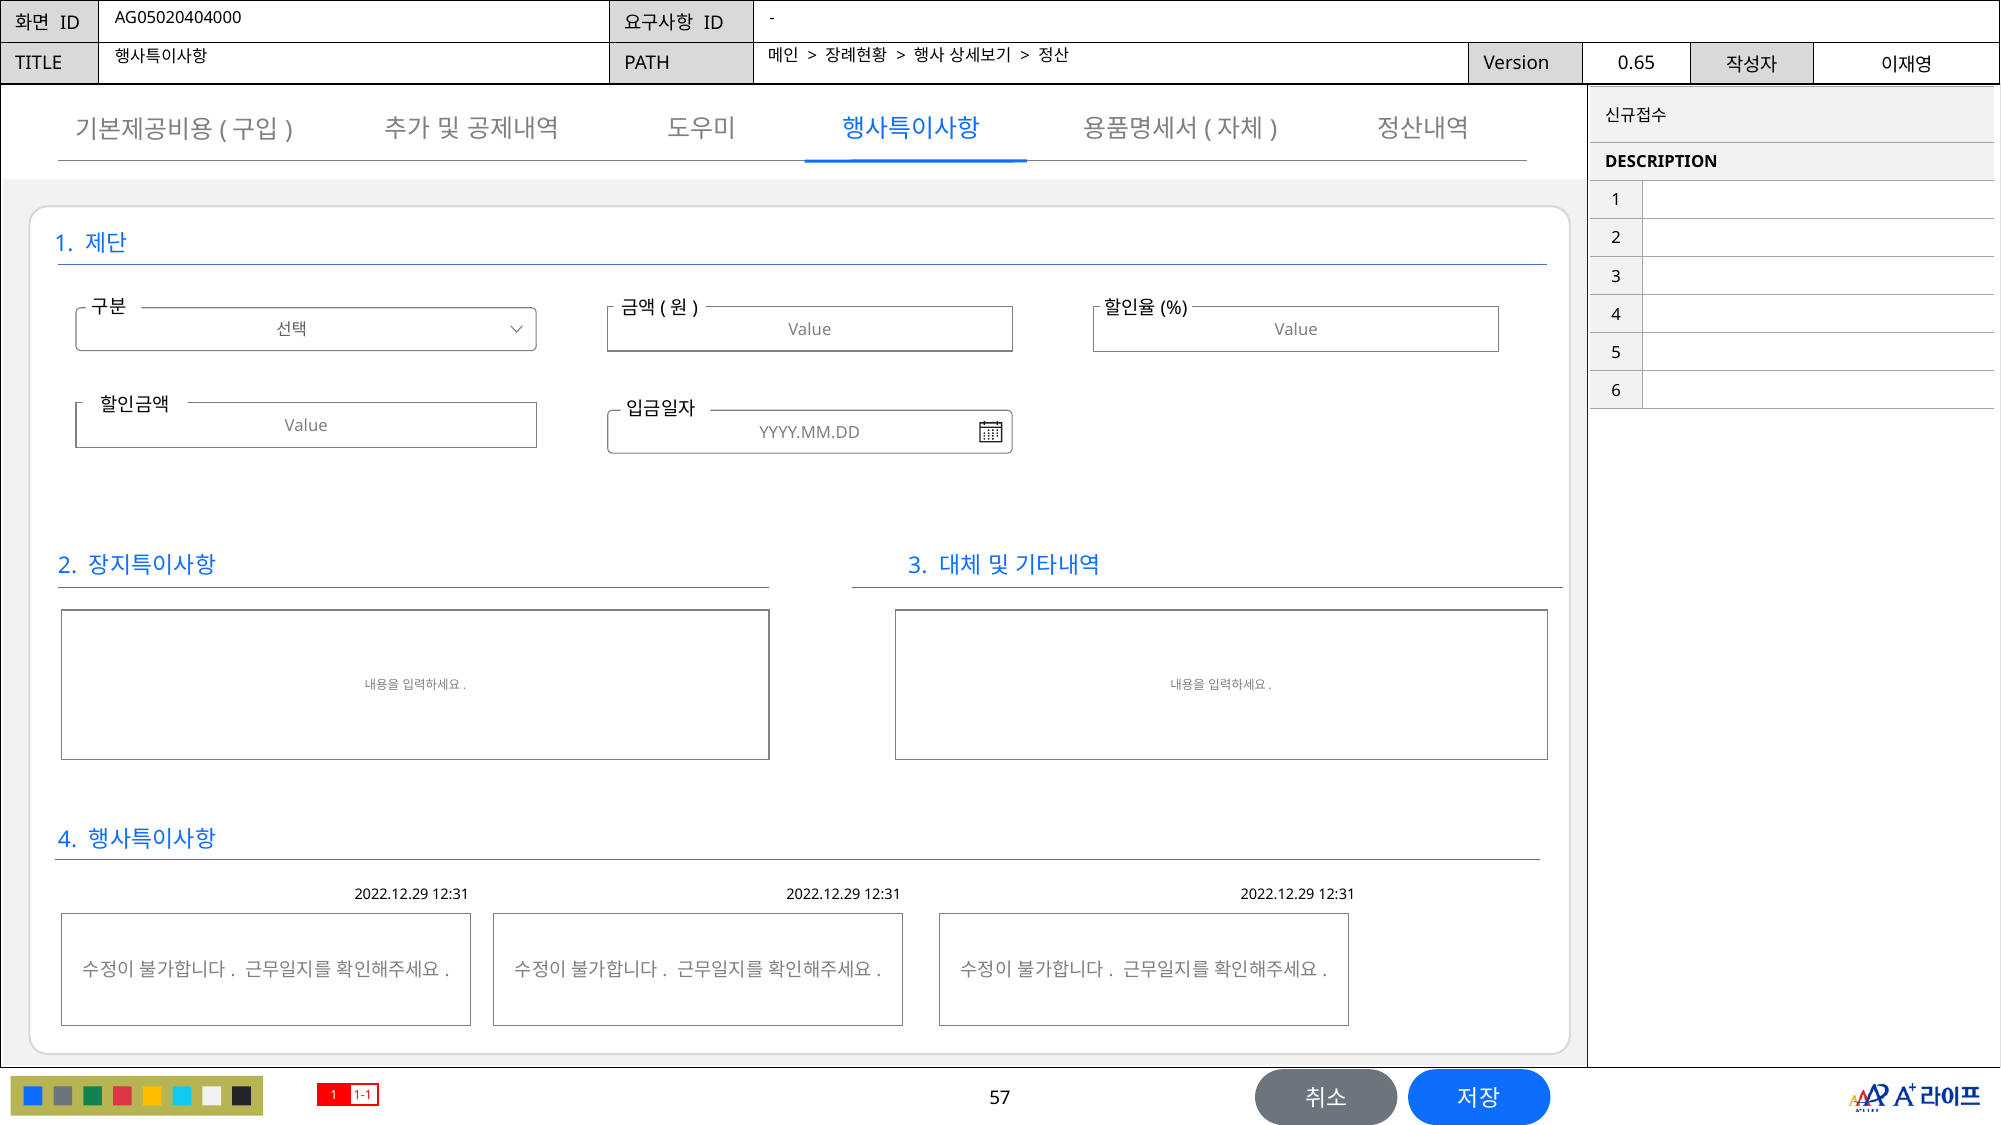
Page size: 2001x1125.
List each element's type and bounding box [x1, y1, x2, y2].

list [753, 39, 1465, 75]
table_cell [1643, 333, 1994, 370]
table_cell [1643, 371, 1994, 408]
table_cell [1590, 333, 1642, 370]
table_cell [1643, 257, 1994, 294]
text_box [1068, 105, 1293, 151]
table_cell [1590, 371, 1642, 408]
text_box [1407, 1068, 1552, 1125]
list [99, 1, 610, 37]
table_cell [1590, 219, 1642, 256]
picture [1848, 1083, 1980, 1112]
text_box [28, 205, 1571, 1056]
table_cell [1590, 295, 1642, 332]
table_header [1590, 87, 1994, 142]
table_cell [1590, 143, 1994, 180]
text_box [827, 105, 996, 151]
table_cell [1590, 257, 1642, 294]
table_cell [1590, 181, 1642, 218]
text_box [369, 105, 575, 151]
text_box [652, 105, 752, 151]
text_box [60, 106, 308, 152]
table_cell [1643, 181, 1994, 218]
text_box [1363, 105, 1485, 151]
list [754, 1, 1999, 37]
list [99, 41, 607, 72]
text_box [1254, 1068, 1399, 1125]
table_cell [1643, 219, 1994, 256]
table_cell [1643, 295, 1994, 332]
text_box [317, 1083, 379, 1106]
